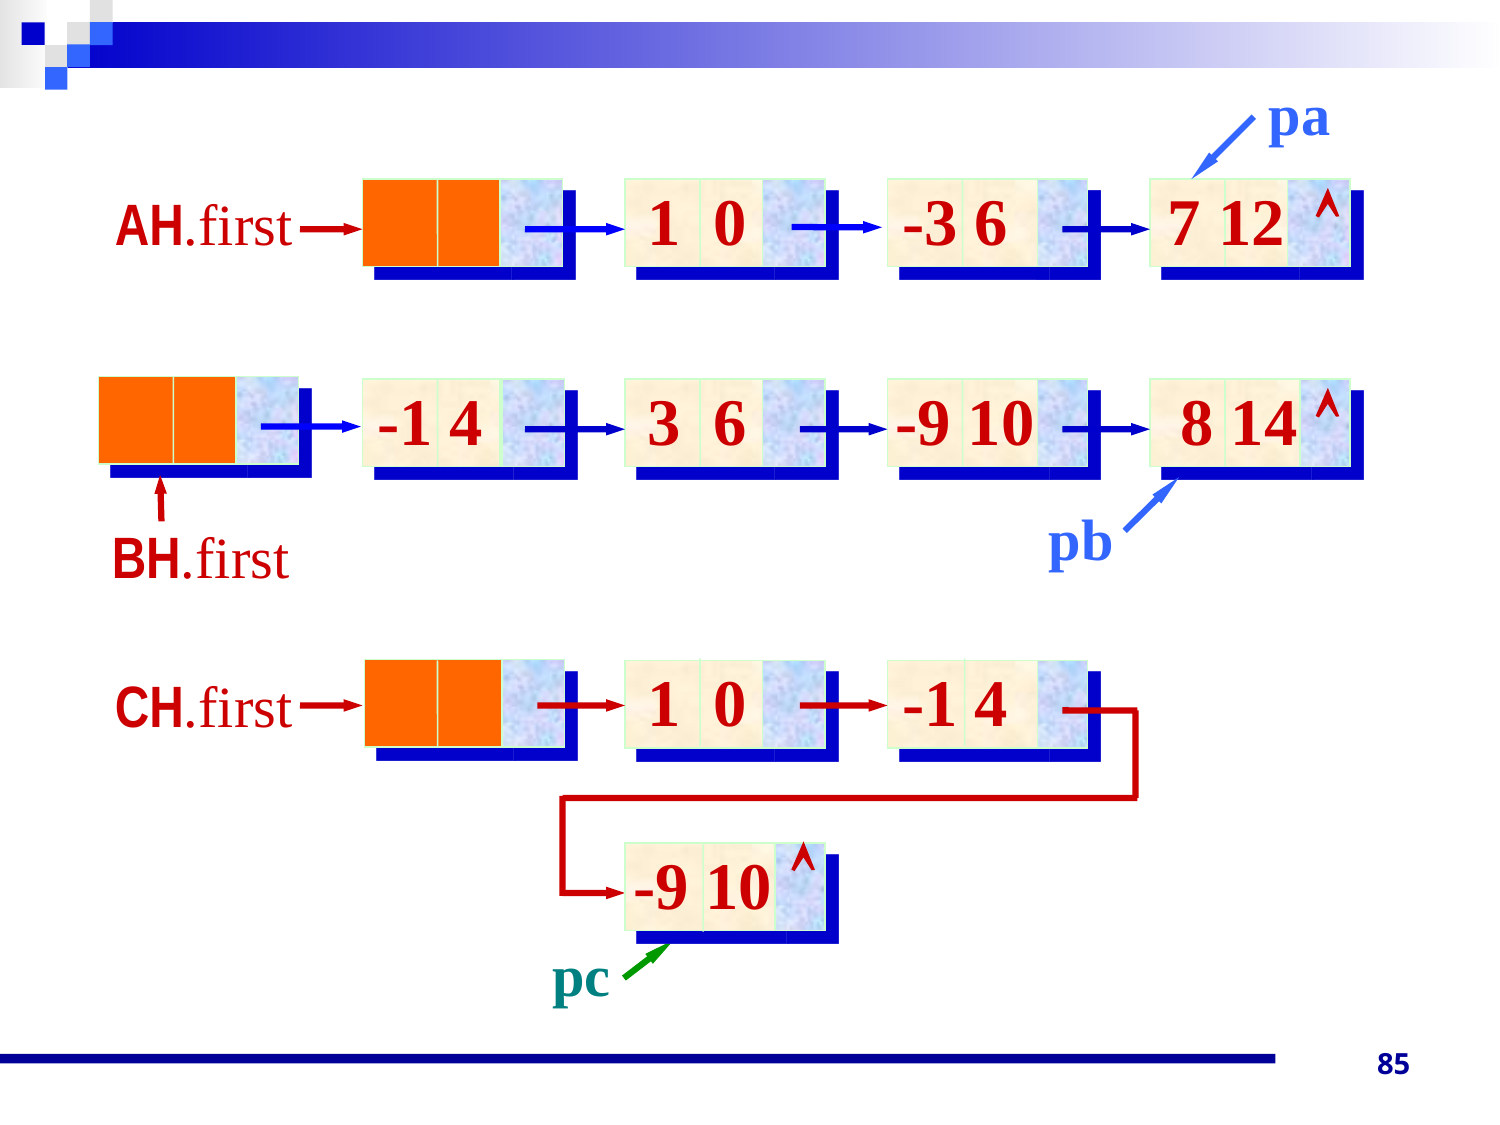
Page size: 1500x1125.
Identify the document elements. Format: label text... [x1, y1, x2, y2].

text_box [96, 68, 1363, 1016]
slide_number 85 [1074, 1017, 1425, 1093]
